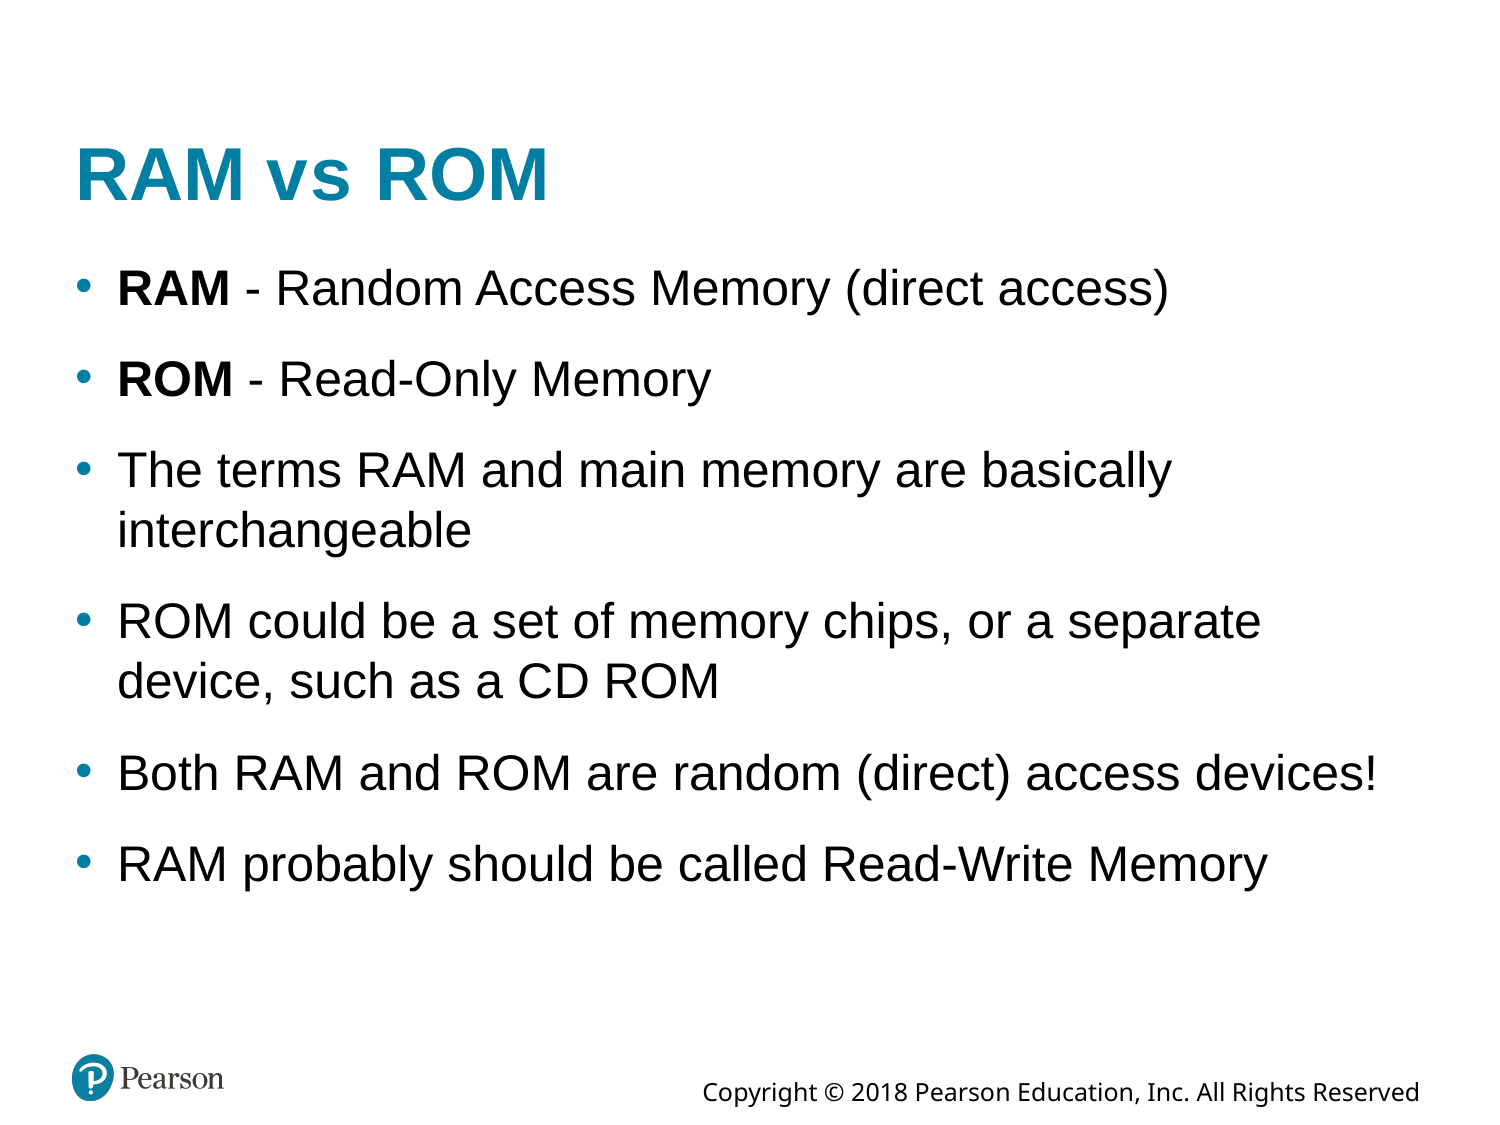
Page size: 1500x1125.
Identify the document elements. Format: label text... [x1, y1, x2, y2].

picture [98, 1054, 224, 1101]
picture [72, 1054, 88, 1070]
title RAM versus ROM [75, 35, 1425, 216]
list RAM - Random Access Memory (direct access) ROM - Read-Only Memory The terms RAM and main memory are basically interchangeable ROM could be a set of memory chips, or a separate device, such as a C D ROM Both RAM and ROM are random (direct) access devices! RAM probably should be called Read-Write Memory [75, 255, 1425, 983]
picture [80, 1063, 106, 1088]
picture [72, 1087, 83, 1101]
